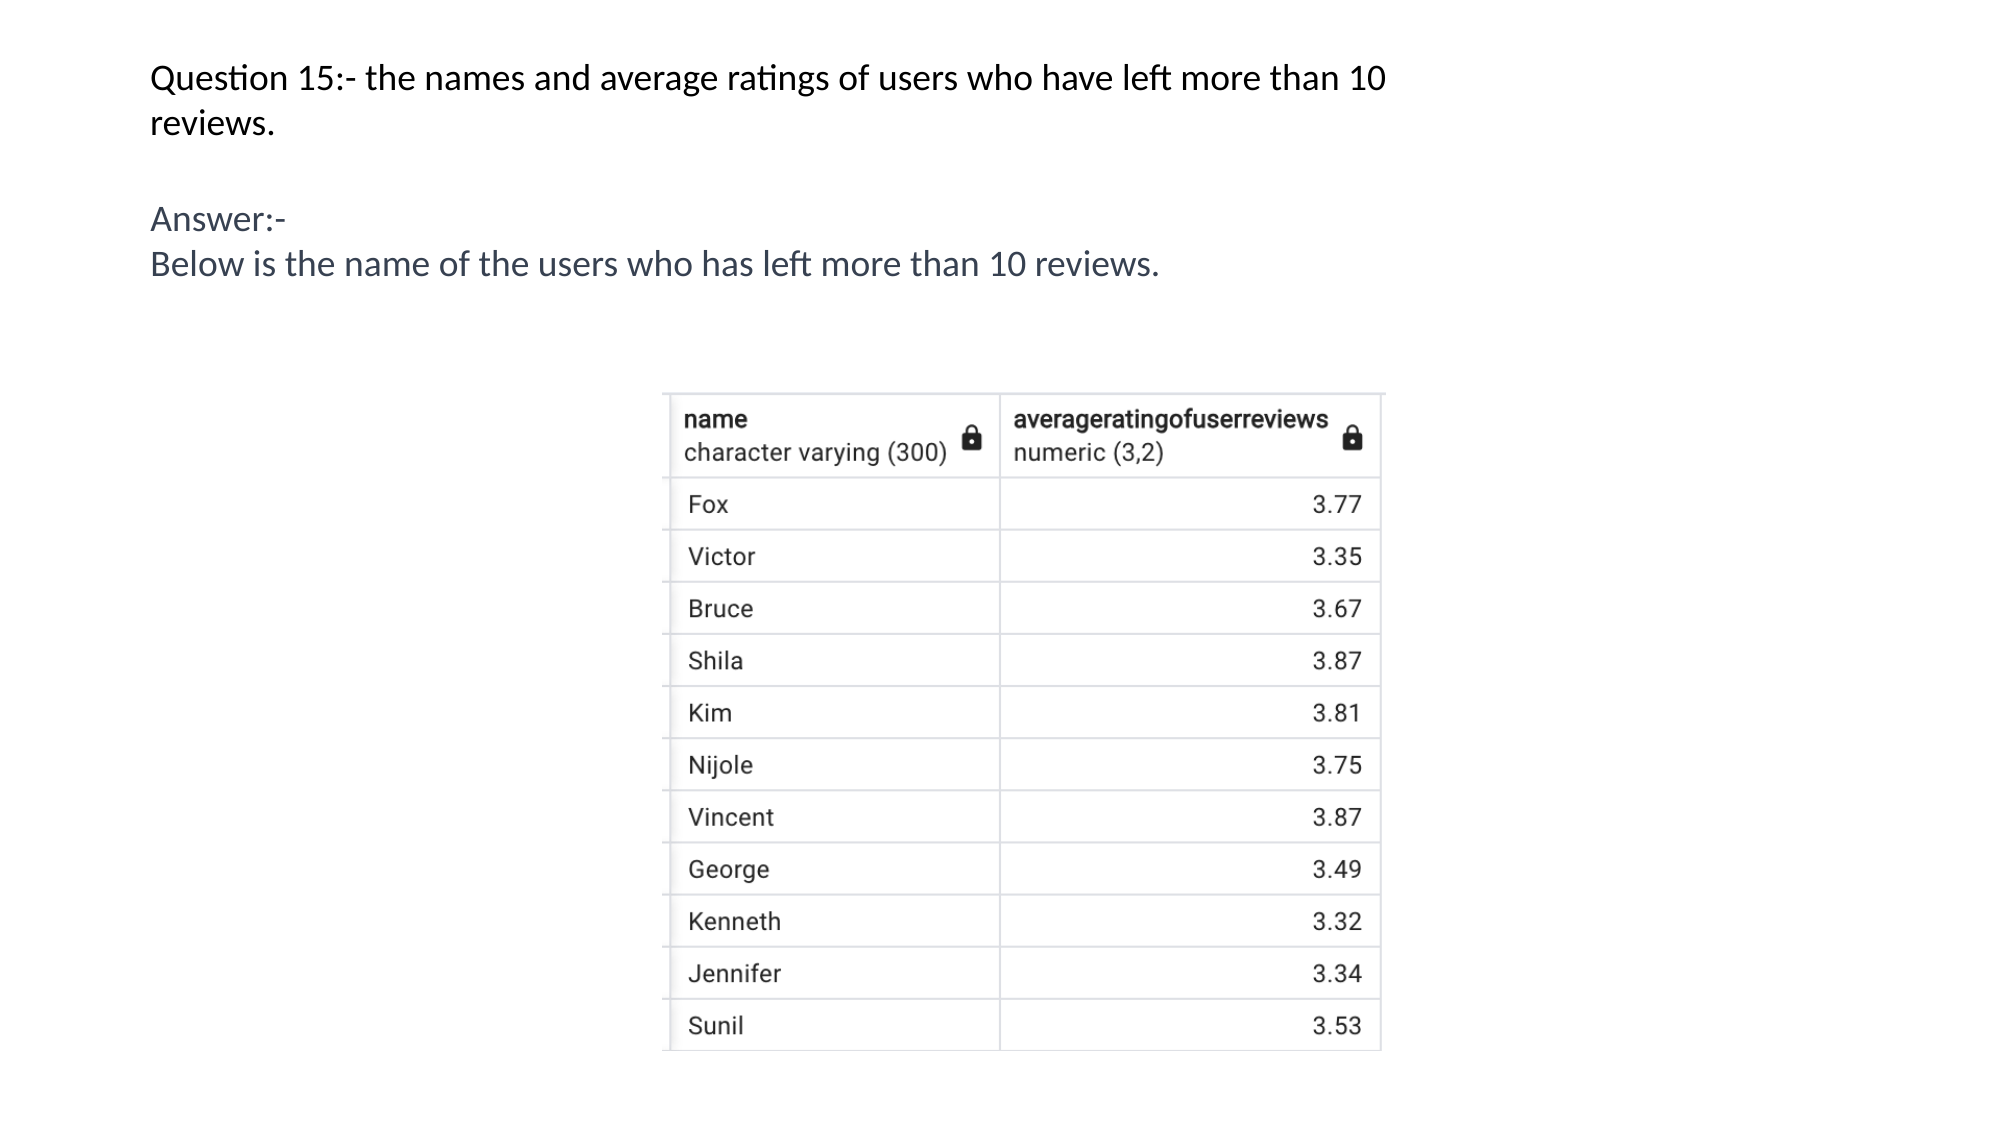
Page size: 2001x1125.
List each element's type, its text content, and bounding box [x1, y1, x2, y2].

picture [662, 392, 1386, 1051]
text_box Question 15:- the names and average ratings of users who have left more than 10 reviews. [135, 45, 1460, 150]
text_box Answer:- Below is the name of the users who has left more than 10 reviews. [135, 187, 1913, 292]
